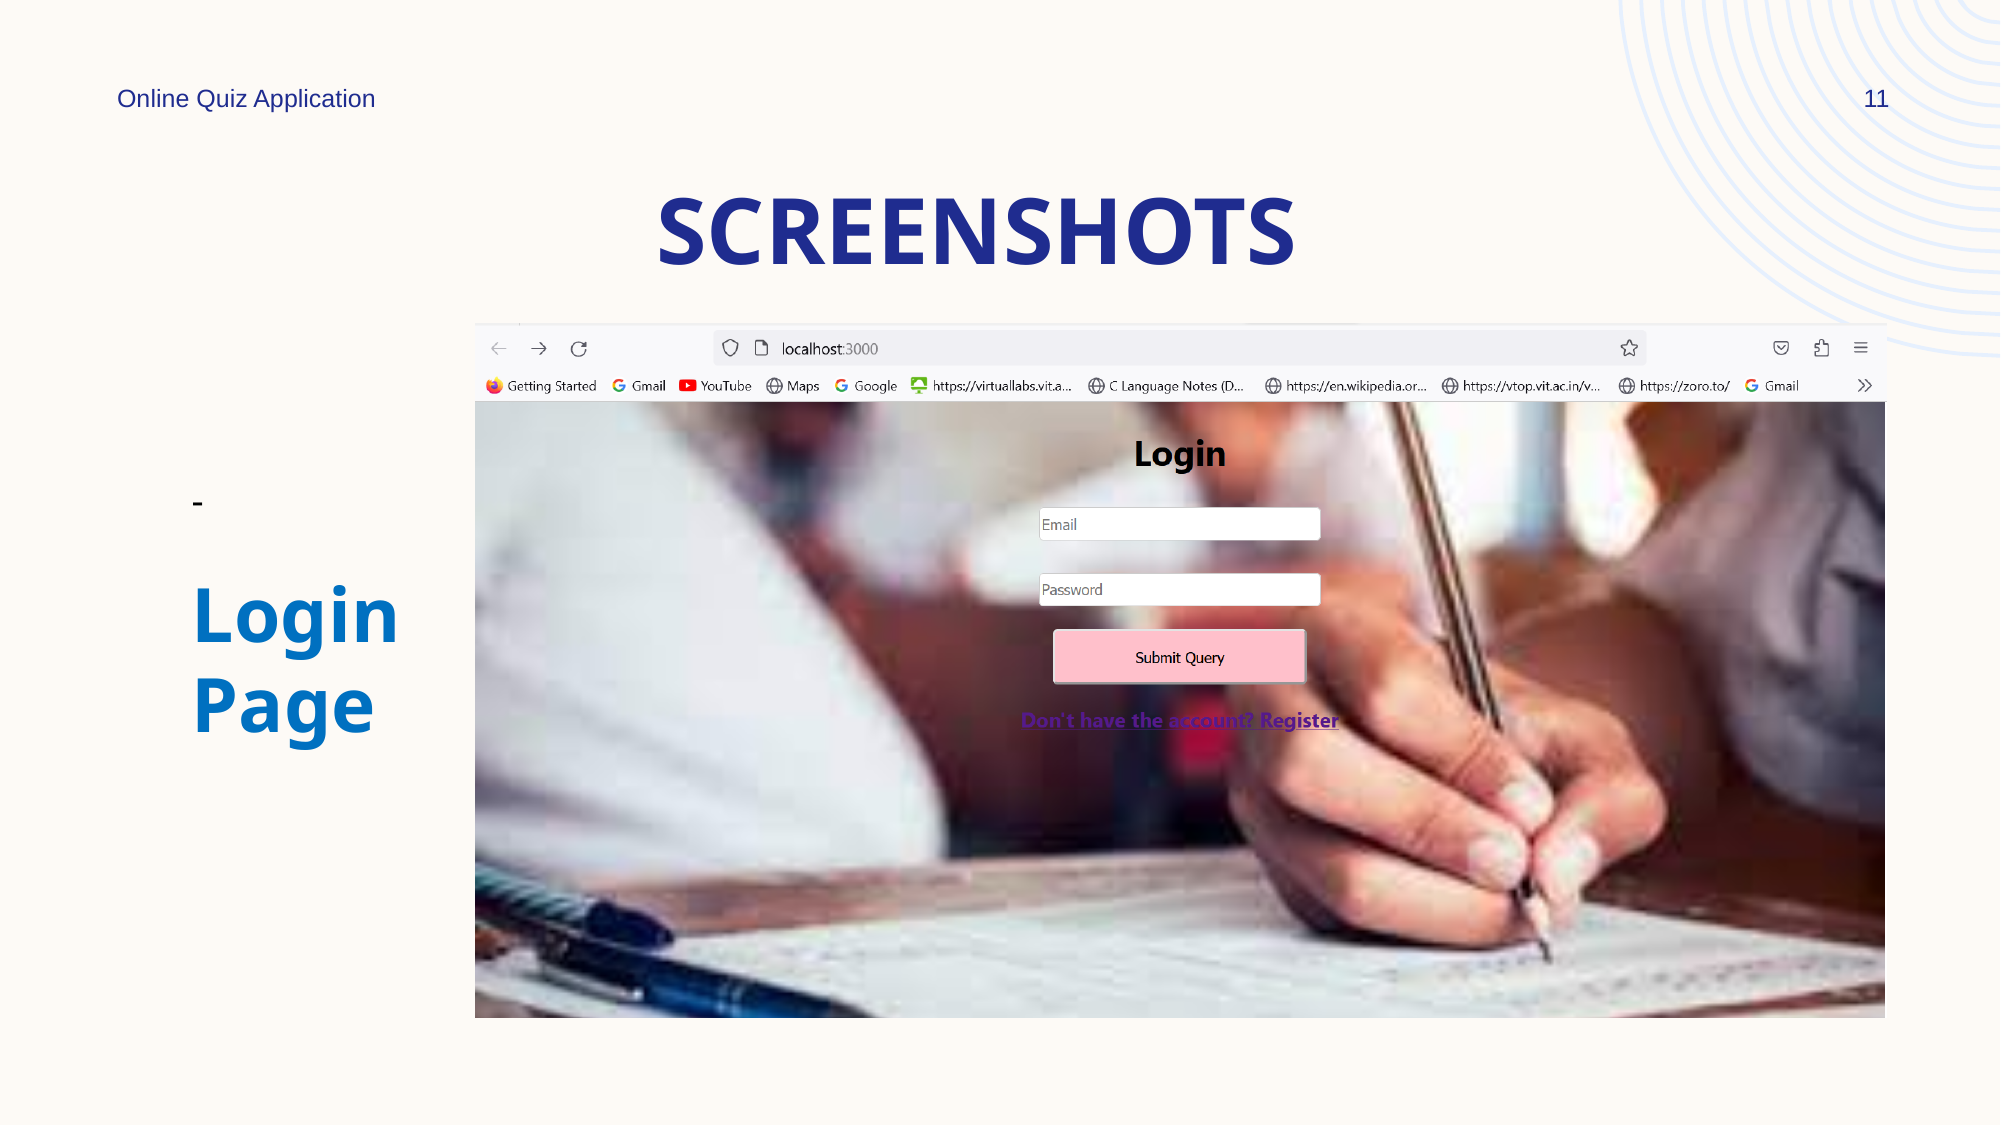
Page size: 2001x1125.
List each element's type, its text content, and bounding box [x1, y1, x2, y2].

slide_number 11 [1795, 75, 1958, 120]
text_box - Login Page [176, 424, 475, 890]
picture [475, 323, 1887, 1018]
footer Online Quiz Application [101, 75, 627, 120]
title Screenshots [101, 165, 1853, 292]
